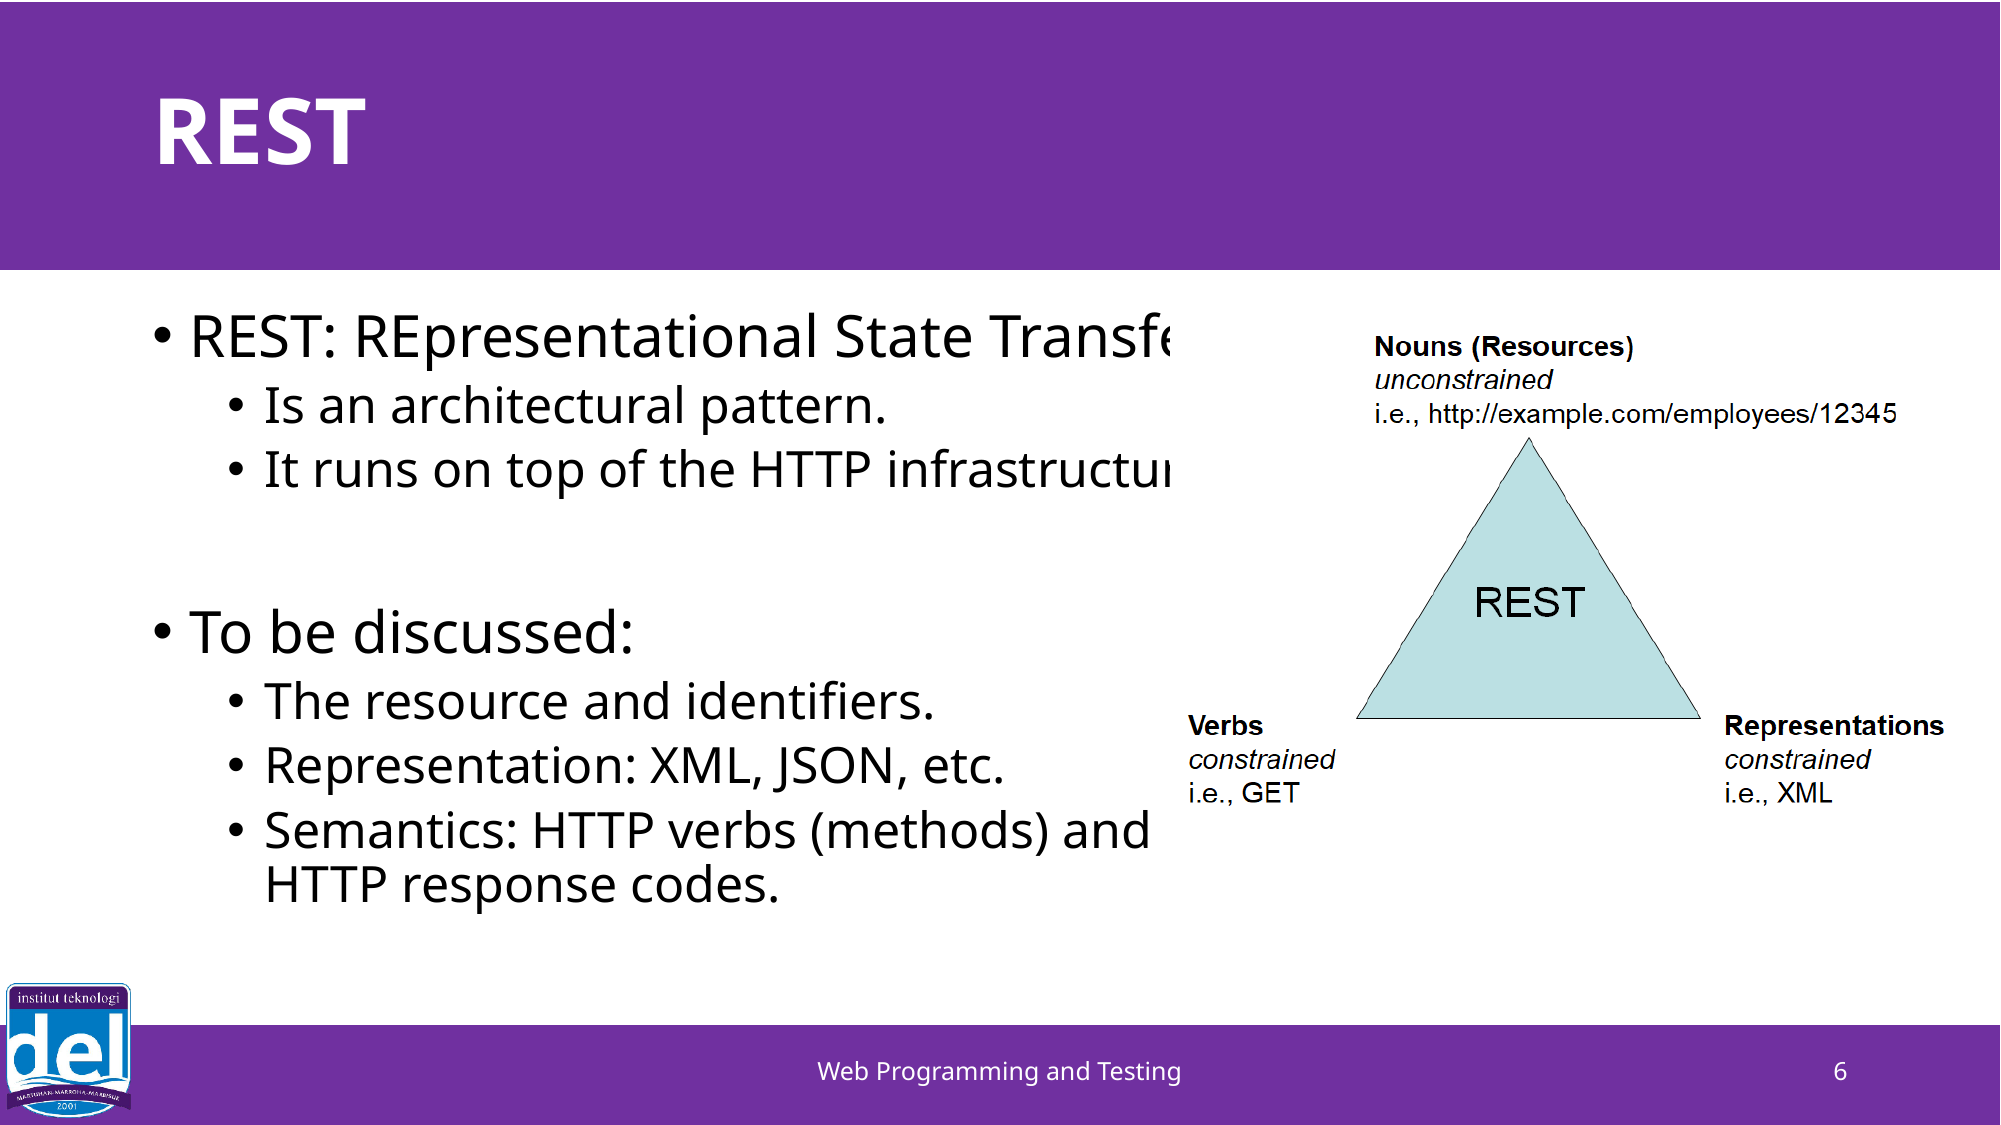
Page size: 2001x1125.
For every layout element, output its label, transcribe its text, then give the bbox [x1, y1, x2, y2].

picture [1170, 320, 1962, 826]
title REST [137, 26, 1863, 244]
list REST: REpresentational State Transfer. Is an architectural pattern. It runs on top of the HTTP infrastructure. To be discussed: The resource and identifiers. Representation: XML, JSON, etc. Semantics: HTTP verbs (methods) and HTTP response codes. [137, 299, 1863, 1014]
picture [5, 982, 131, 1118]
slide_number 6 [1697, 1042, 1863, 1103]
footer Web Programming and Testing [662, 1042, 1338, 1103]
